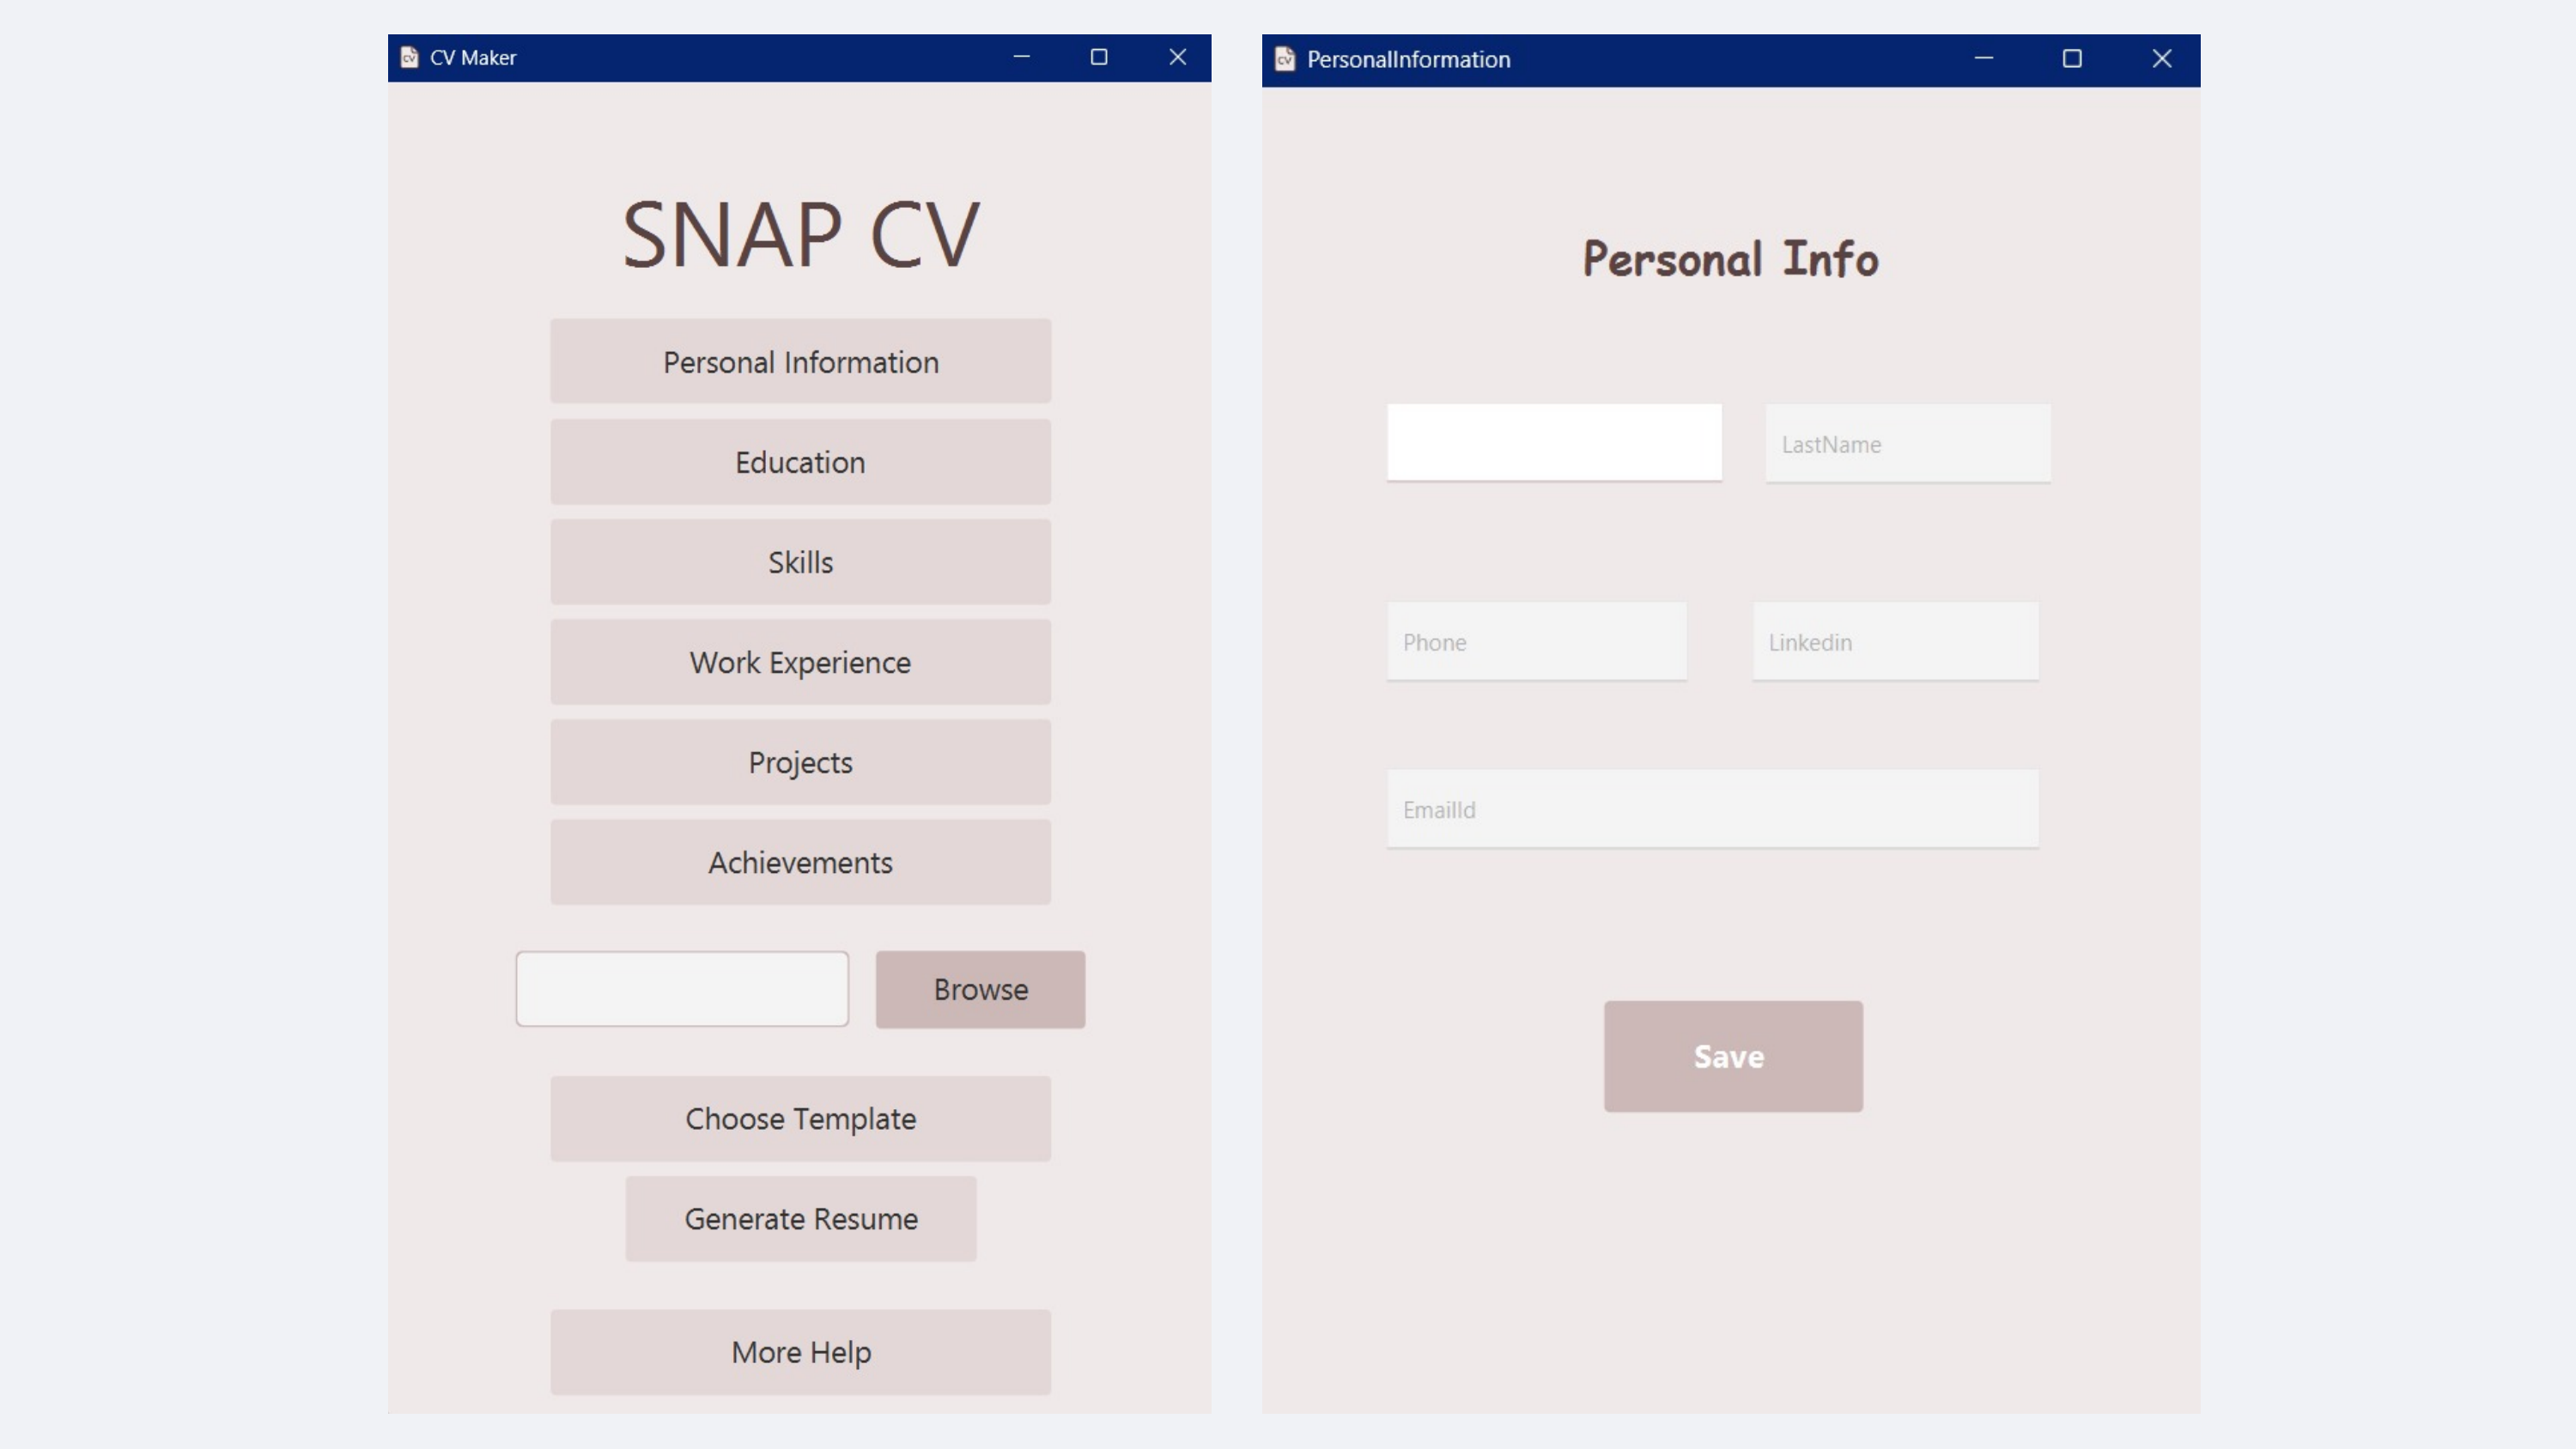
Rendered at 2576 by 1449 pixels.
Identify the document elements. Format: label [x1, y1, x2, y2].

picture [387, 34, 1212, 1415]
picture [1262, 34, 2202, 1415]
